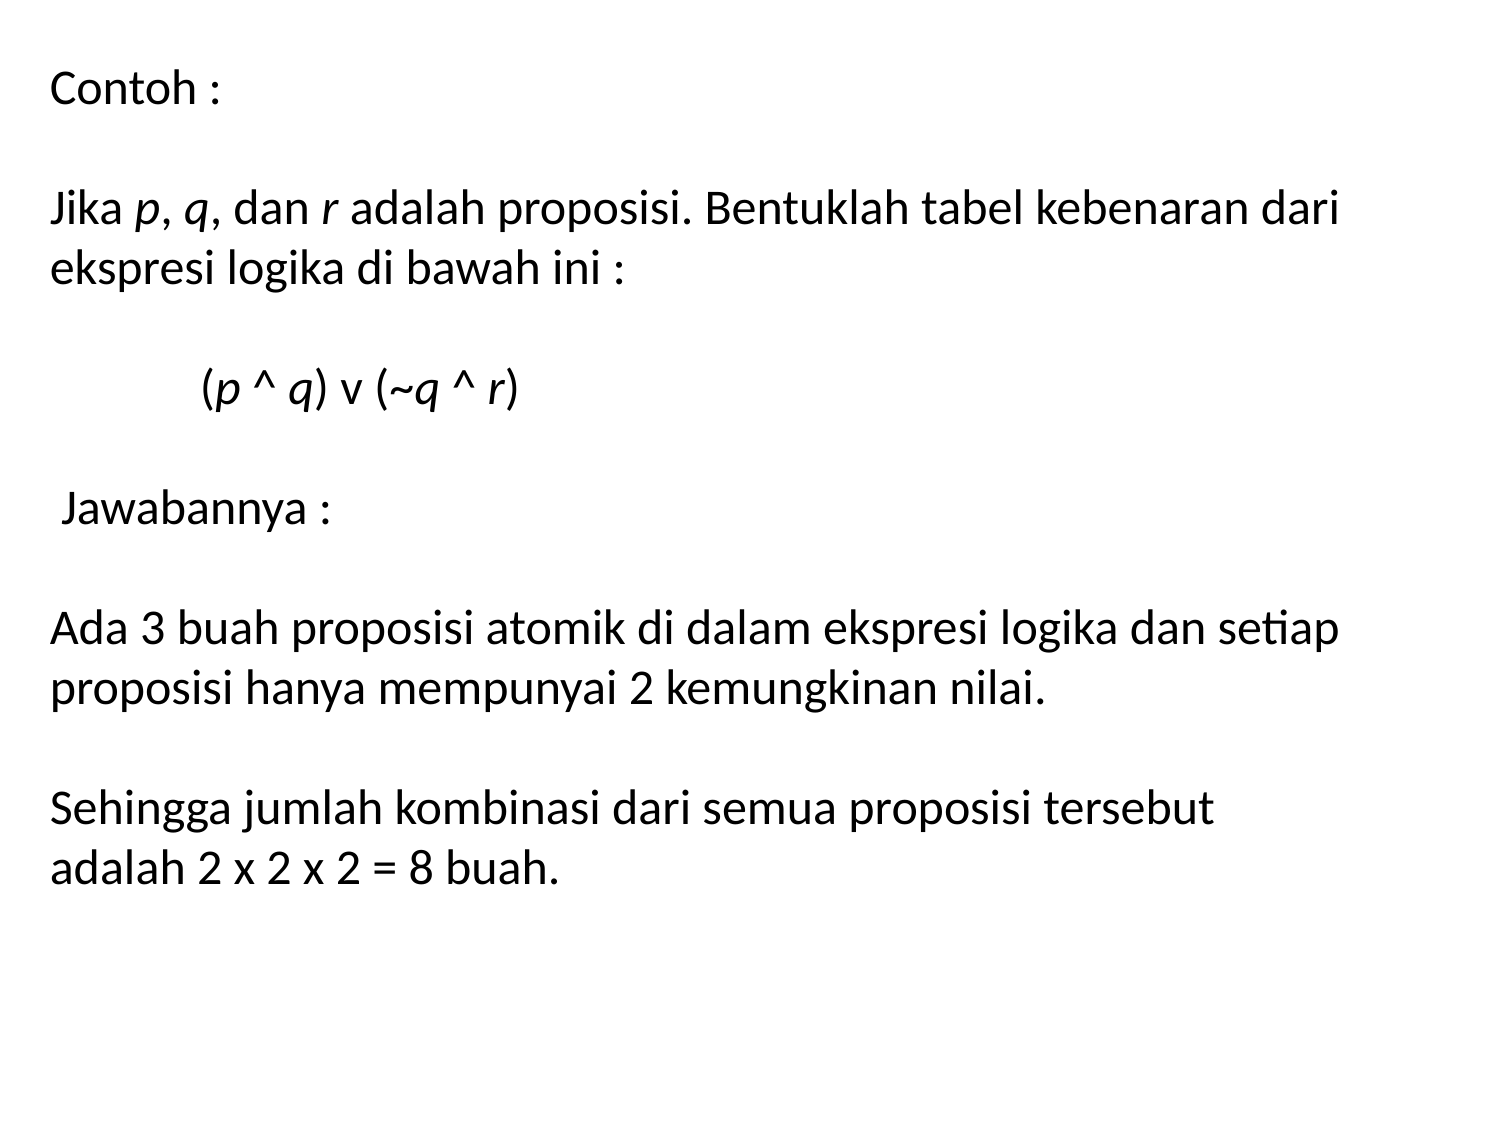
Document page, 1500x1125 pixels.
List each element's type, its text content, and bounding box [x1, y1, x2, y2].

text_box Contoh : Jika p, q, dan r adalah proposisi. Bentuklah tabel kebenaran dari ekspresi logika di bawah ini : (p ^ q) v (~q ^ r) Jawabannya : Ada 3 buah proposisi atomik di dalam ekspresi logika dan setiap proposisi hanya mempunyai 2 kemungkinan nilai. Sehingga jumlah kombinasi dari semua proposisi tersebut adalah 2 x 2 x 2 = 8 buah. [35, 46, 1430, 902]
